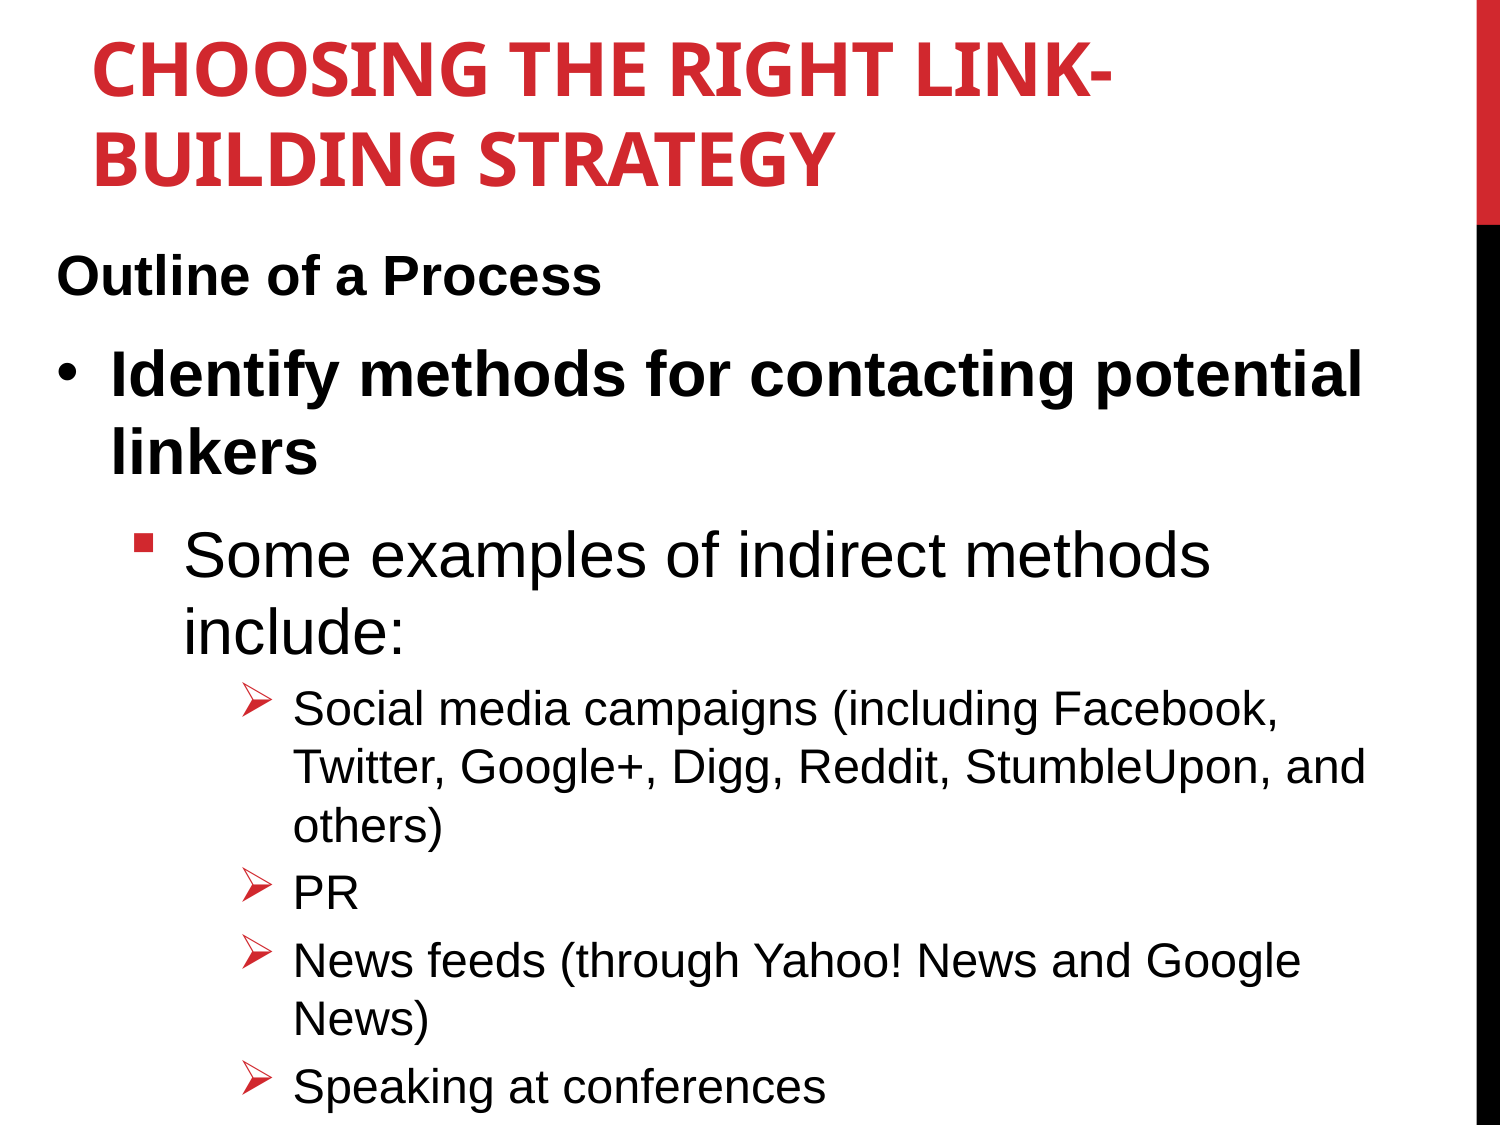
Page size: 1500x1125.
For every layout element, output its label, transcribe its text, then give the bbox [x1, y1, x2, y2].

list Outline of a Process Identify methods for contacting potential linkers Some examples of indirect methods include: Social media campaigns (including Facebook, Twitter, Google+, Digg, Reddit, StumbleUpon, and others) PR News feeds (through Yahoo! News and Google News) Speaking at conferences [41, 231, 1459, 1125]
title Choosing the Right Link-Building Strategy [75, 0, 1388, 209]
